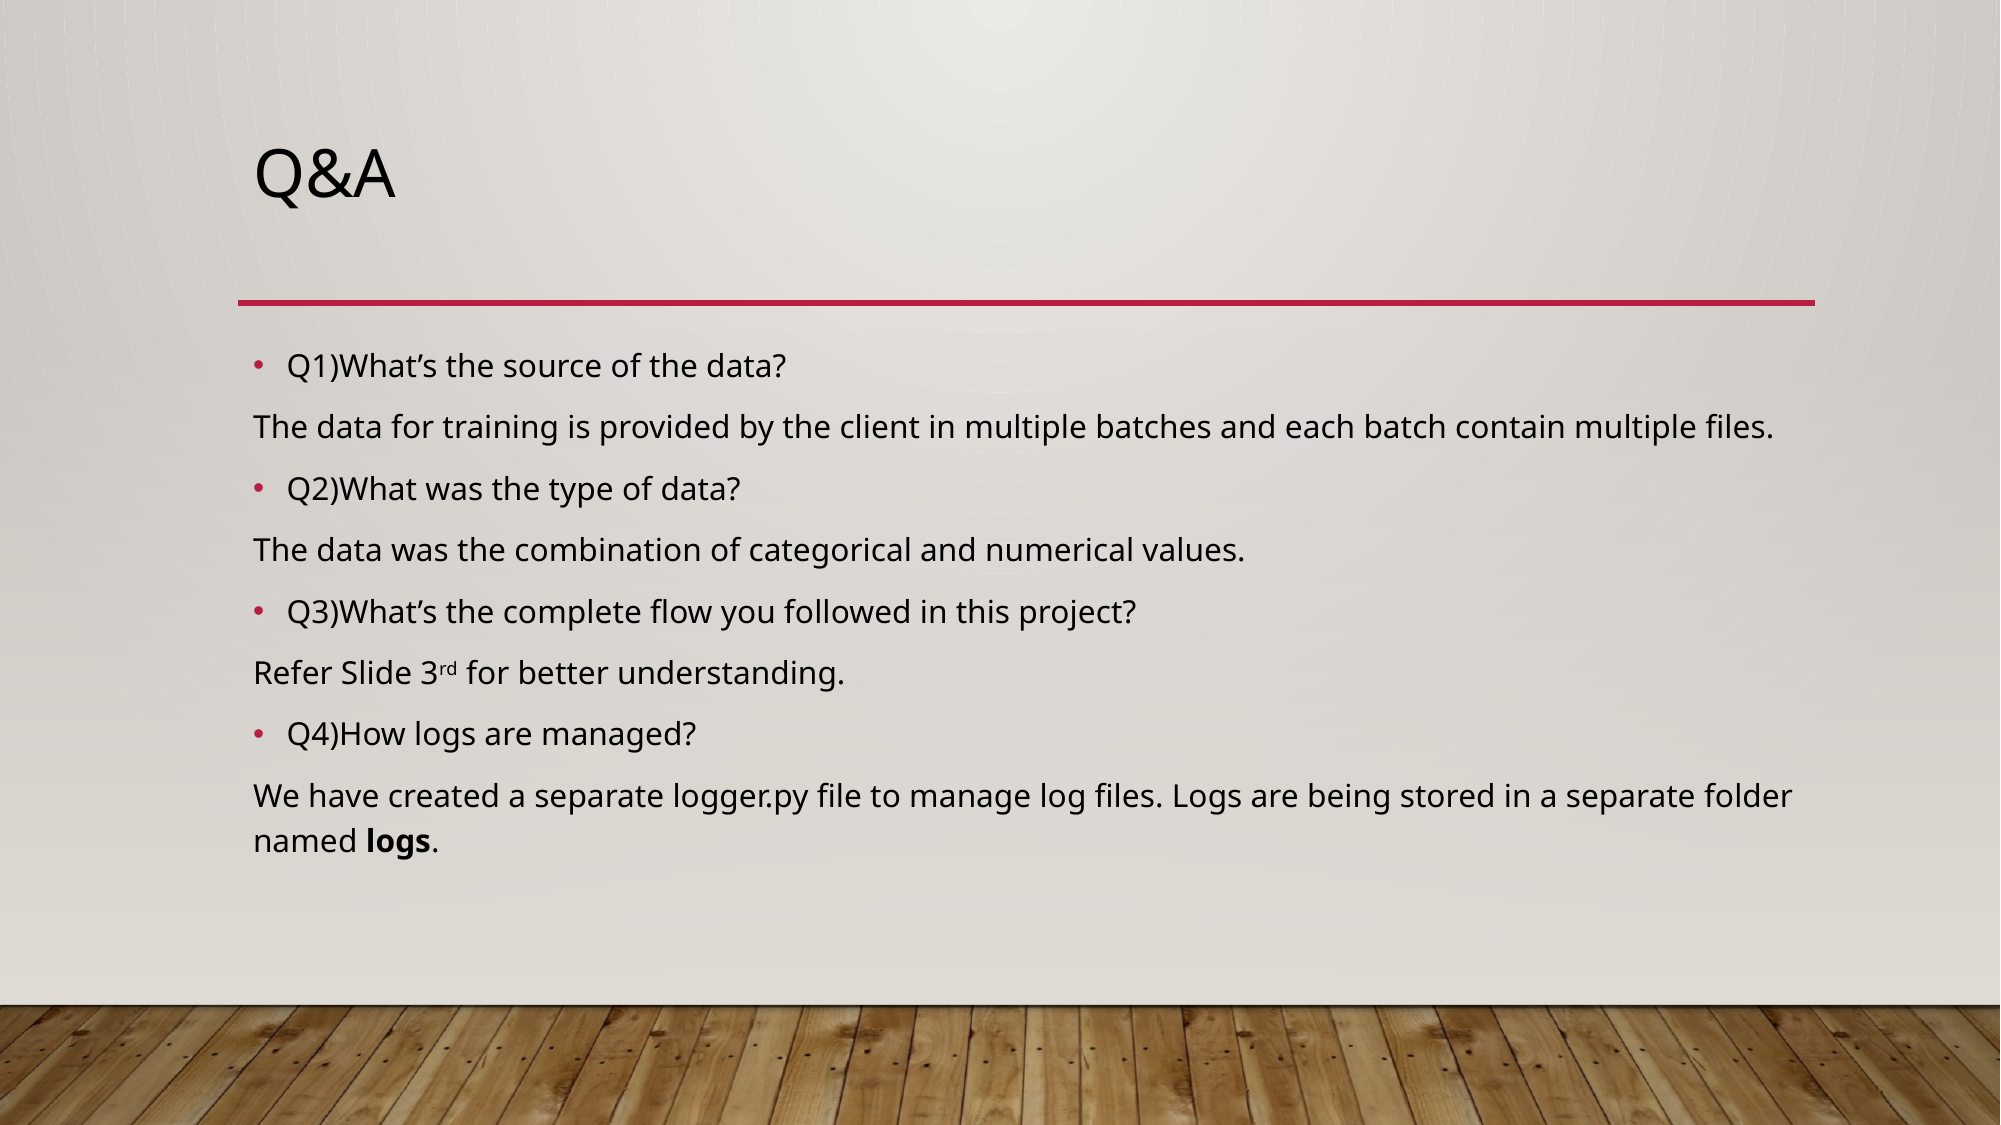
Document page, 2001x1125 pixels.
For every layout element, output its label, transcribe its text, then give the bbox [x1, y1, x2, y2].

title Q&A [238, 131, 1814, 305]
list Q1)What’s the source of the data? The data for training is provided by the client in multiple batches and each batch contain multiple files. Q2)What was the type of data? The data was the combination of categorical and numerical values. Q3)What’s the complete flow you followed in this project? Refer Slide 3rd for better understanding. Q4)How logs are managed? We have created a separate logger.py file to manage log files. Logs are being stored in a separate folder named logs. [238, 330, 1814, 897]
picture [0, 1005, 2000, 1125]
